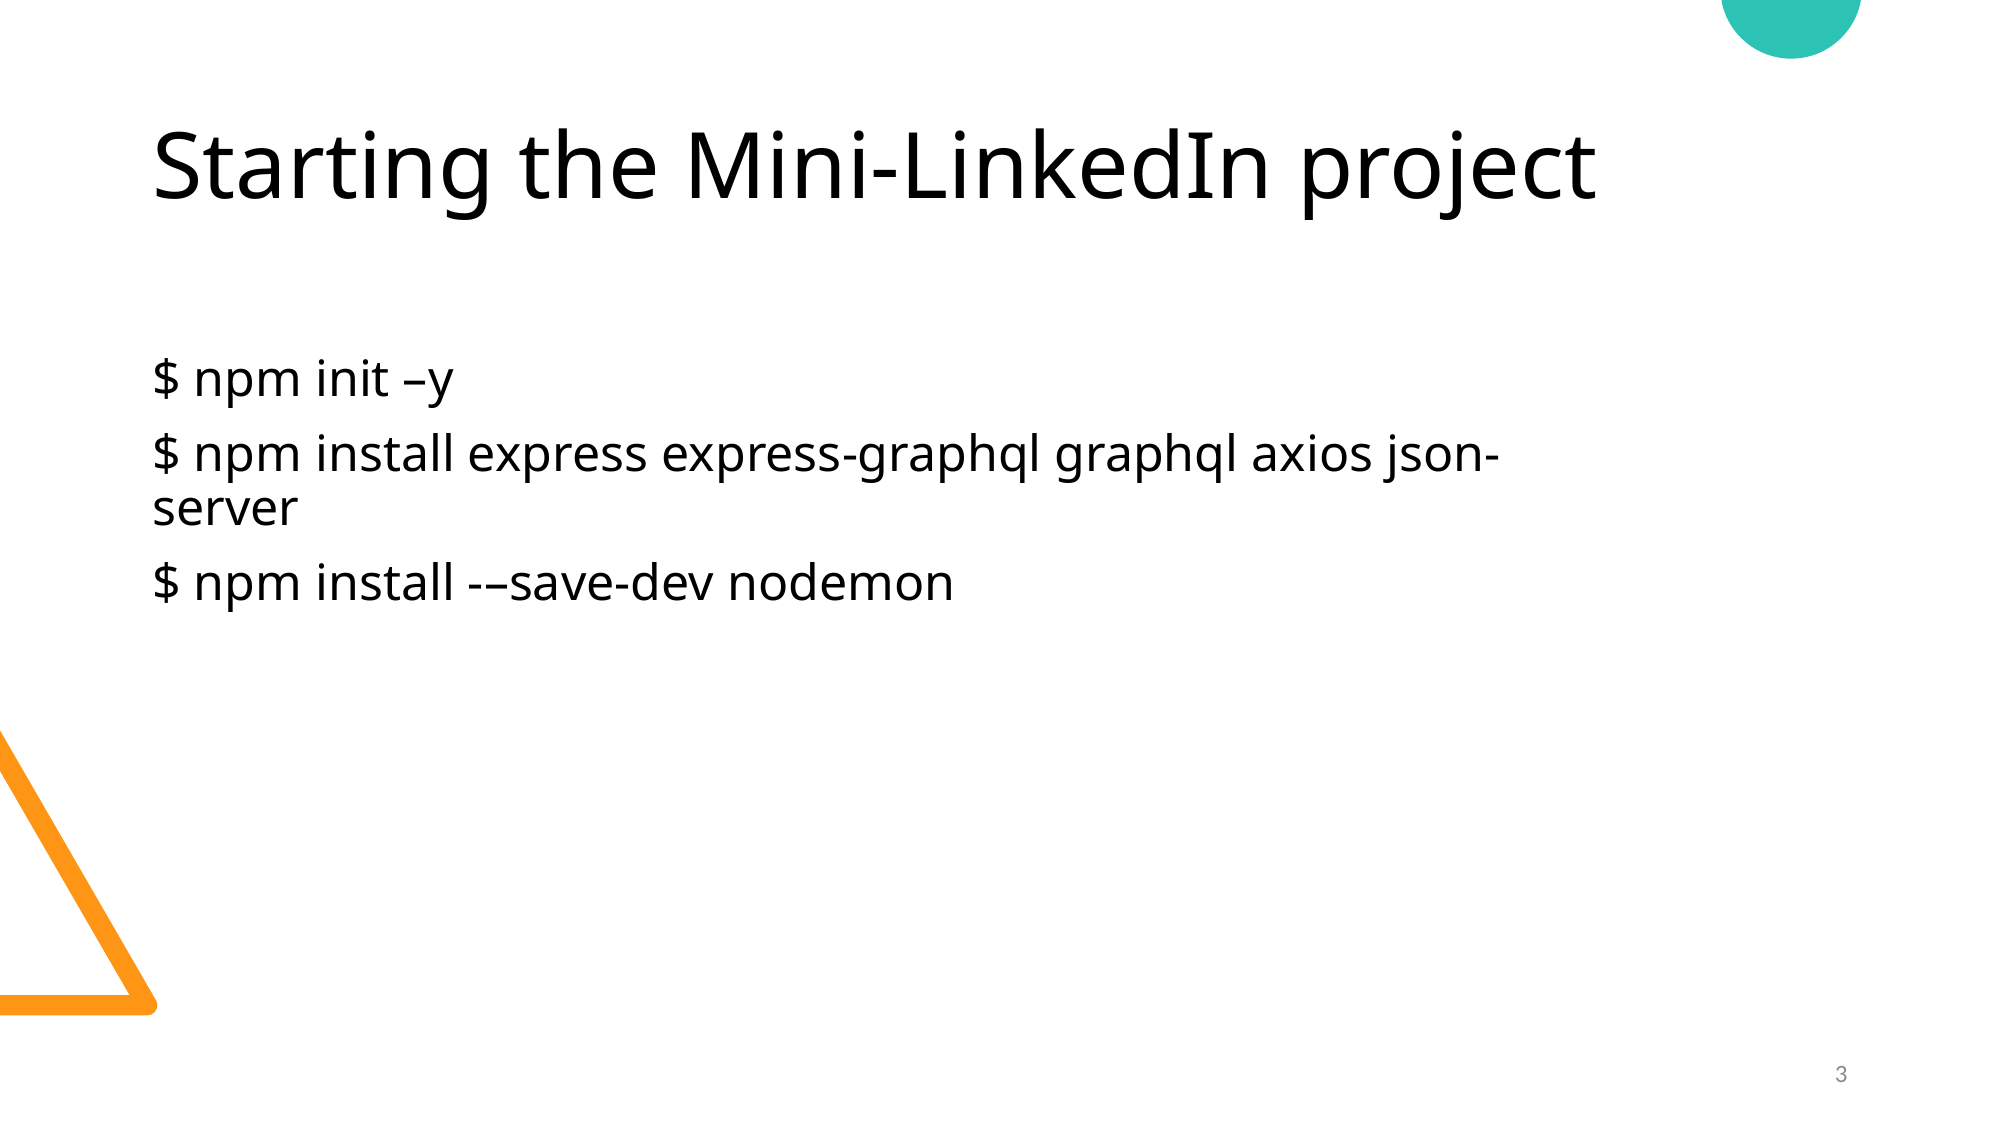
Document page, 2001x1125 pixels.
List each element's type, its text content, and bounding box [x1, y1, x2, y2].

slide_number 3 [1412, 1042, 1863, 1103]
title Starting the Mini-LinkedIn project [137, 59, 1863, 278]
list $ npm init –y $ npm install express express-graphql graphql axios json-server $ npm install -–save-dev nodemon [137, 345, 1540, 808]
